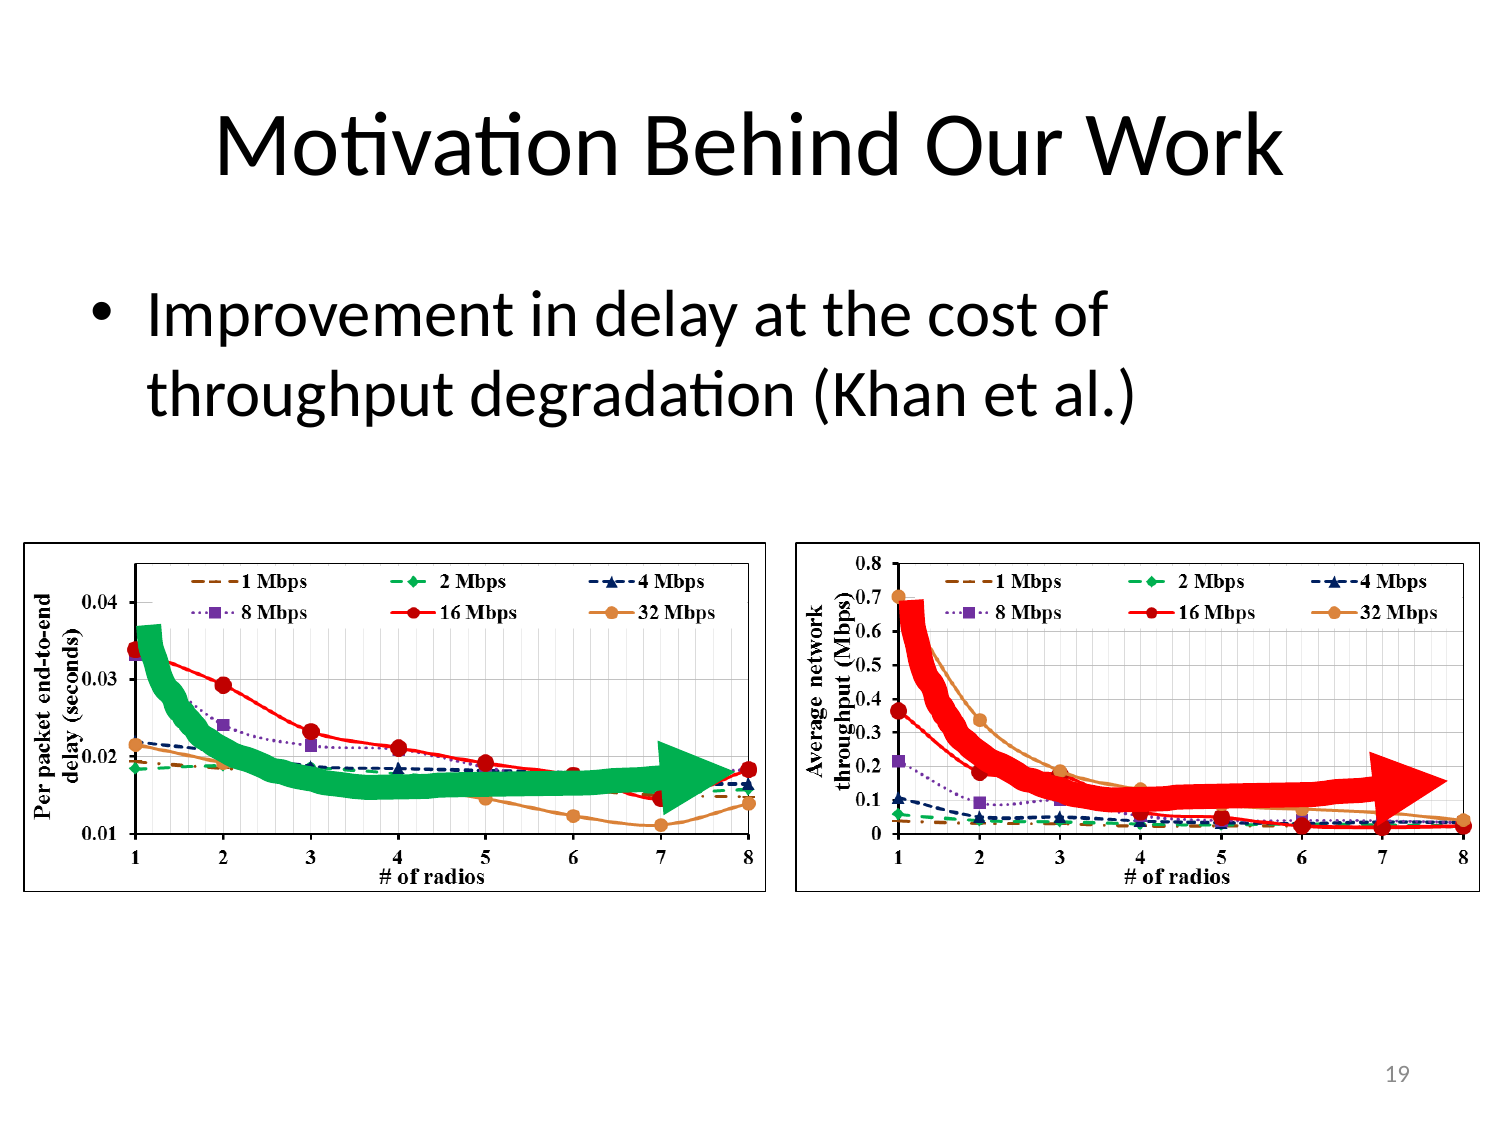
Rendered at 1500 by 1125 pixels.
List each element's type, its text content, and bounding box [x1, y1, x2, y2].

slide_number 19 [1074, 1042, 1425, 1103]
title Motivation Behind Our Work [75, 45, 1425, 233]
picture [23, 541, 767, 892]
list Improvement in delay at the cost of throughput degradation (Khan et al.) [75, 262, 1425, 1005]
picture [795, 541, 1480, 892]
